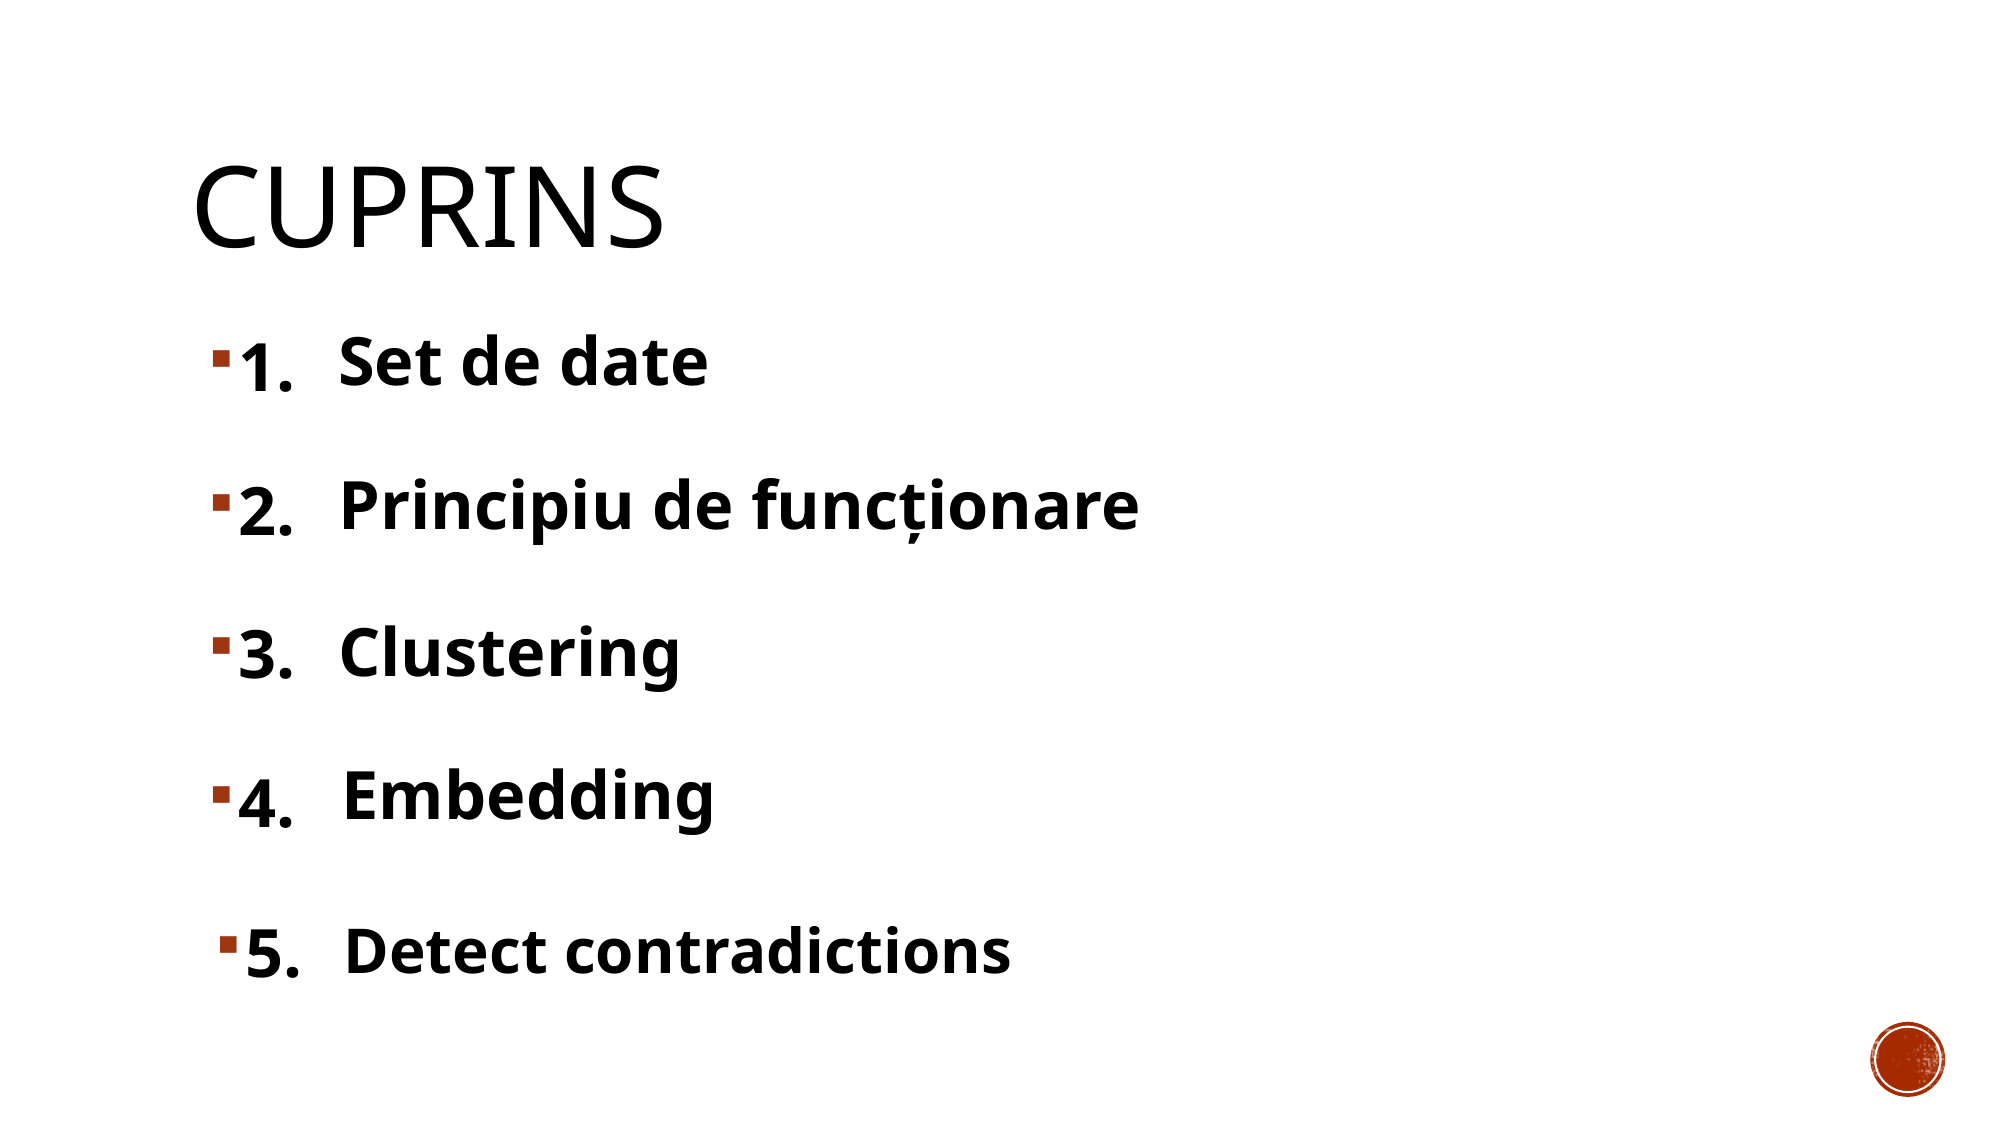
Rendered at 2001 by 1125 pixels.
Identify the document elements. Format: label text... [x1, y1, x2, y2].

text_box Set de date [323, 320, 1034, 420]
text_box 2. [193, 470, 323, 569]
text_box Principiu de funcționare [323, 464, 1207, 591]
text_box 5. [200, 912, 324, 1011]
text_box Clustering [323, 611, 1034, 710]
text_box Embedding [326, 754, 1037, 853]
text_box 4. [193, 762, 324, 862]
text_box 3. [193, 613, 324, 712]
list 1. [193, 326, 324, 425]
text_box Detect contradictions [328, 912, 1039, 1011]
title cUPRINS [175, 79, 1826, 344]
